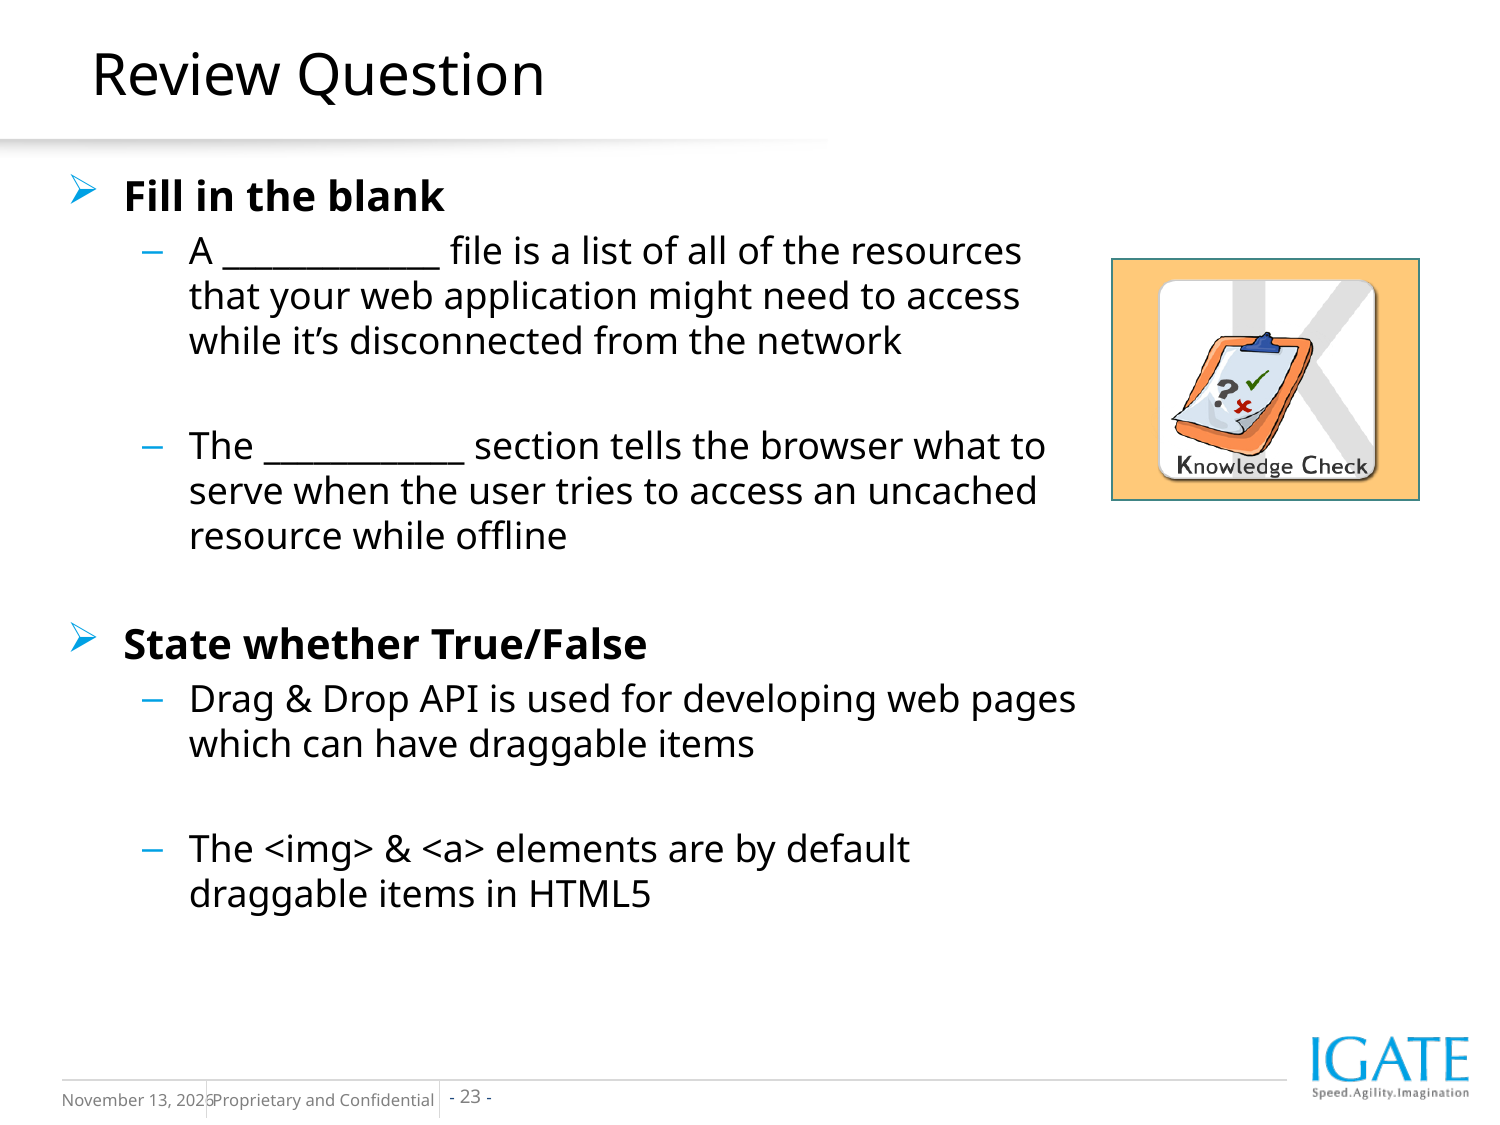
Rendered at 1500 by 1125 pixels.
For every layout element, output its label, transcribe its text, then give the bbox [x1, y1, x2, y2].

text_box Fill in the blank A _____________ file is a list of all of the resources that your web application might need to access while it’s disconnected from the network The ____________ section tells the browser what to serve when the user tries to access an uncached resource while offline State whether True/False Drag & Drop API is used for developing web pages which can have draggable items The <img> & <a> elements are by default draggable items in HTML5 [52, 161, 1100, 1027]
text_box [1112, 258, 1420, 501]
picture [0, 112, 919, 174]
text_box Review Question [76, 20, 1414, 138]
picture [1304, 1028, 1475, 1105]
